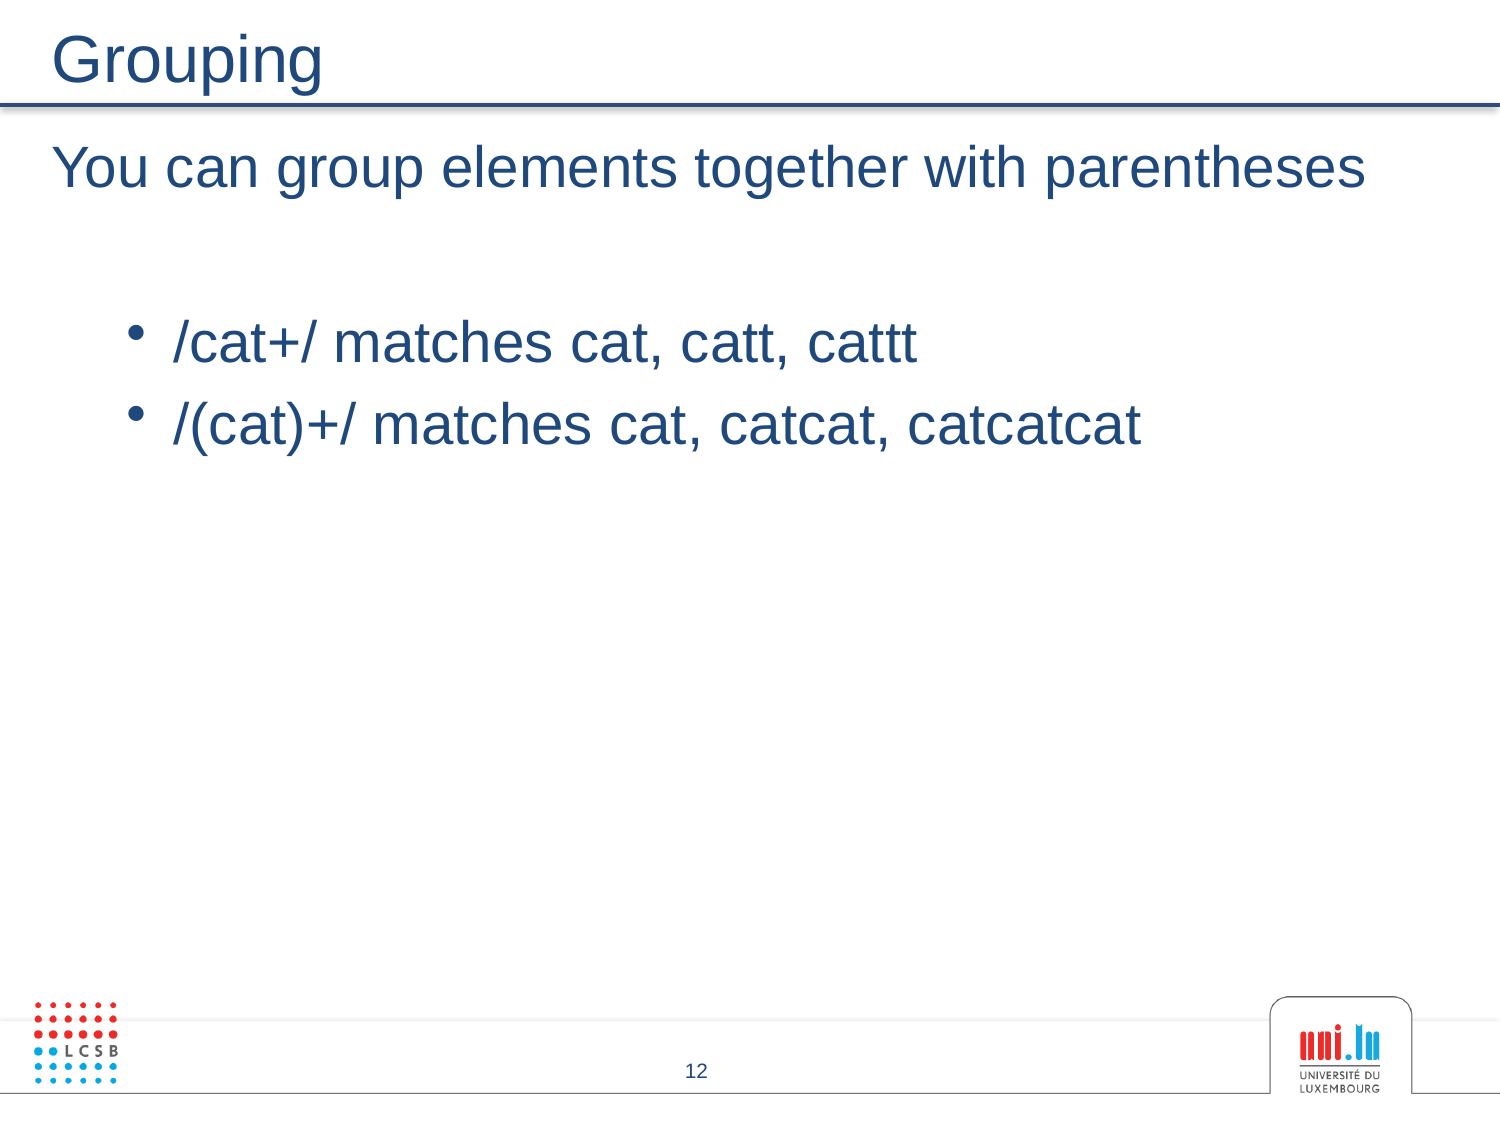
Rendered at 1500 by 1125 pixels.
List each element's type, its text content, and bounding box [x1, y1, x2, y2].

title Grouping [36, 8, 1387, 105]
list You can group elements together with parentheses /cat+/ matches cat, catt, cattt /(cat)+/ matches cat, catcat, catcatcat [36, 121, 1387, 997]
picture [0, 996, 1500, 1125]
